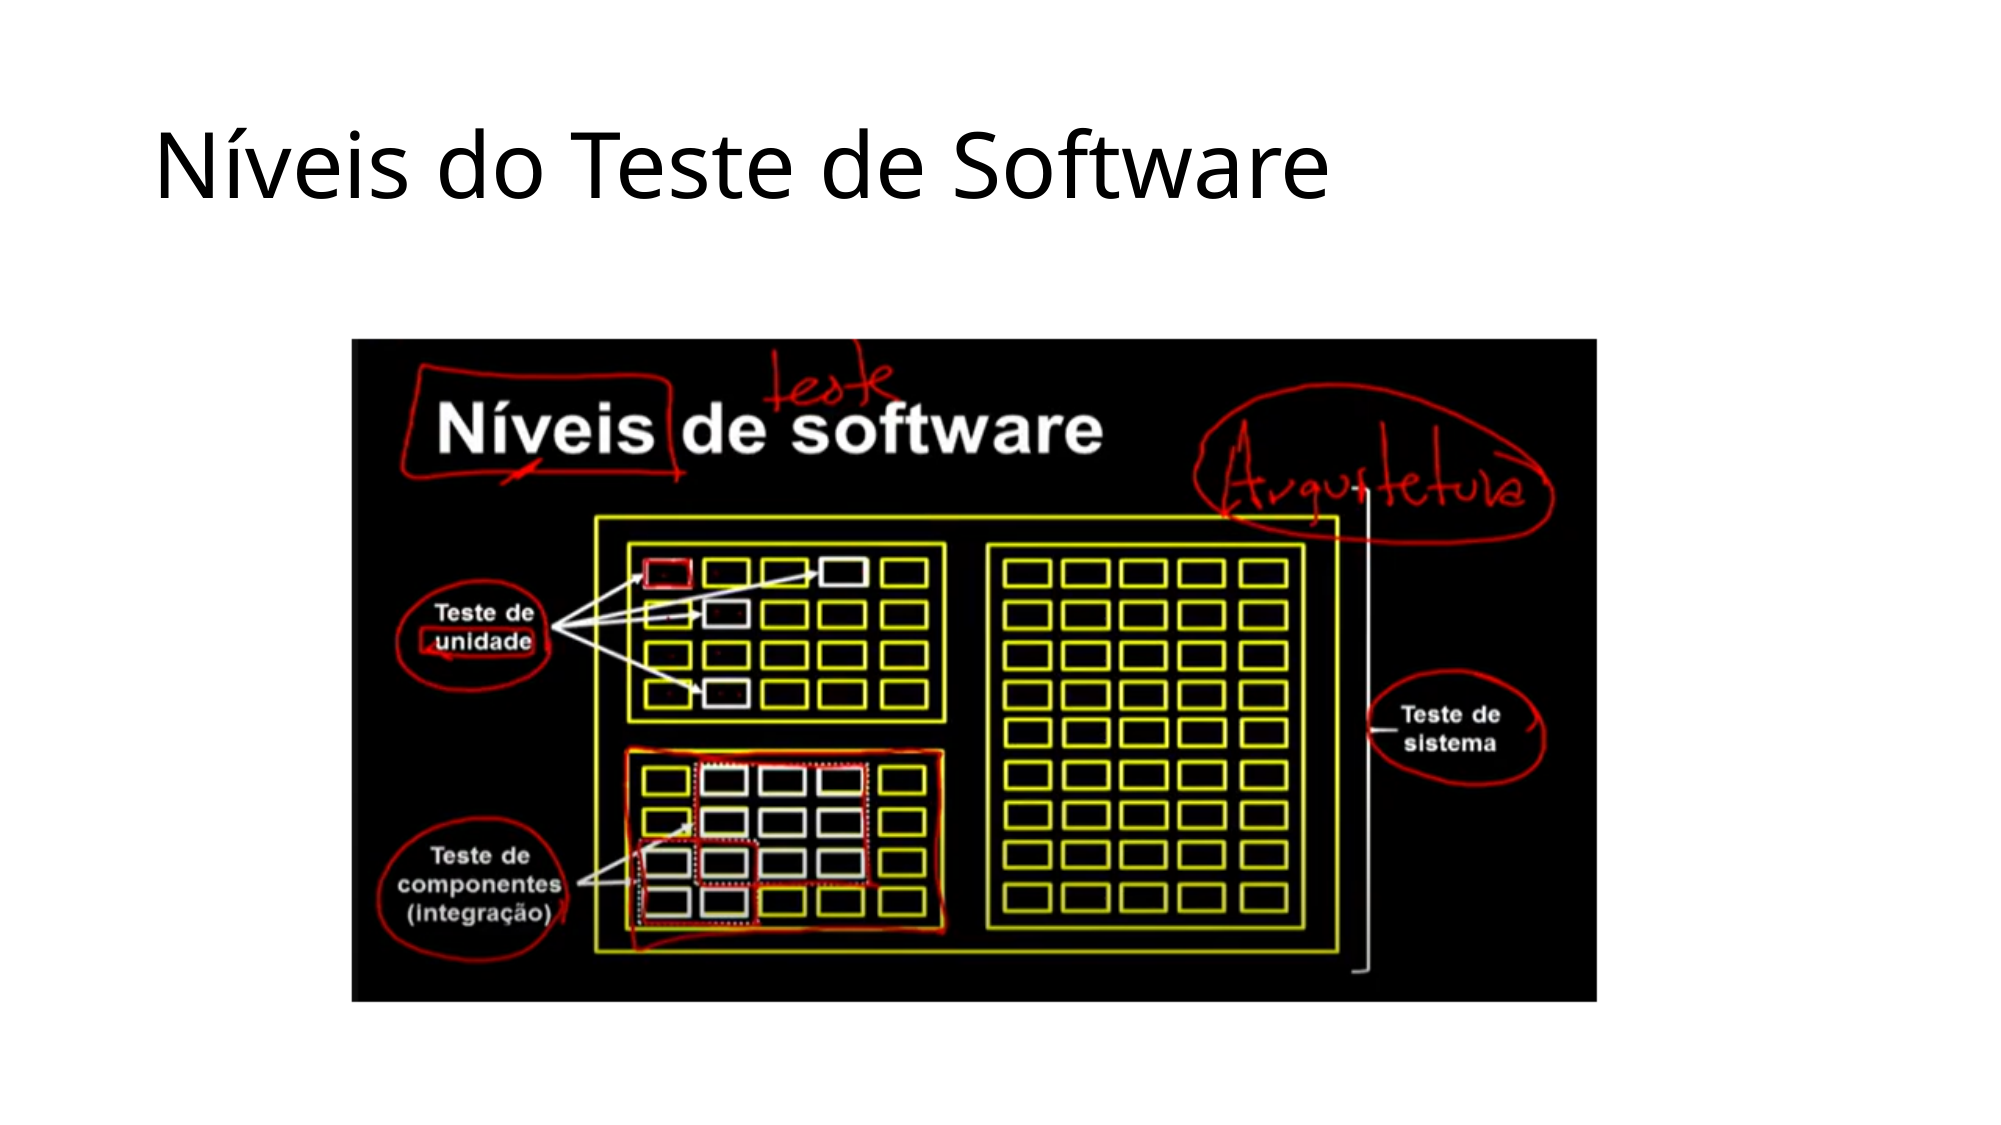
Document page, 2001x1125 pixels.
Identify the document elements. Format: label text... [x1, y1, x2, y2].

picture [338, 333, 1605, 1010]
title Níveis do Teste de Software [137, 59, 1863, 278]
